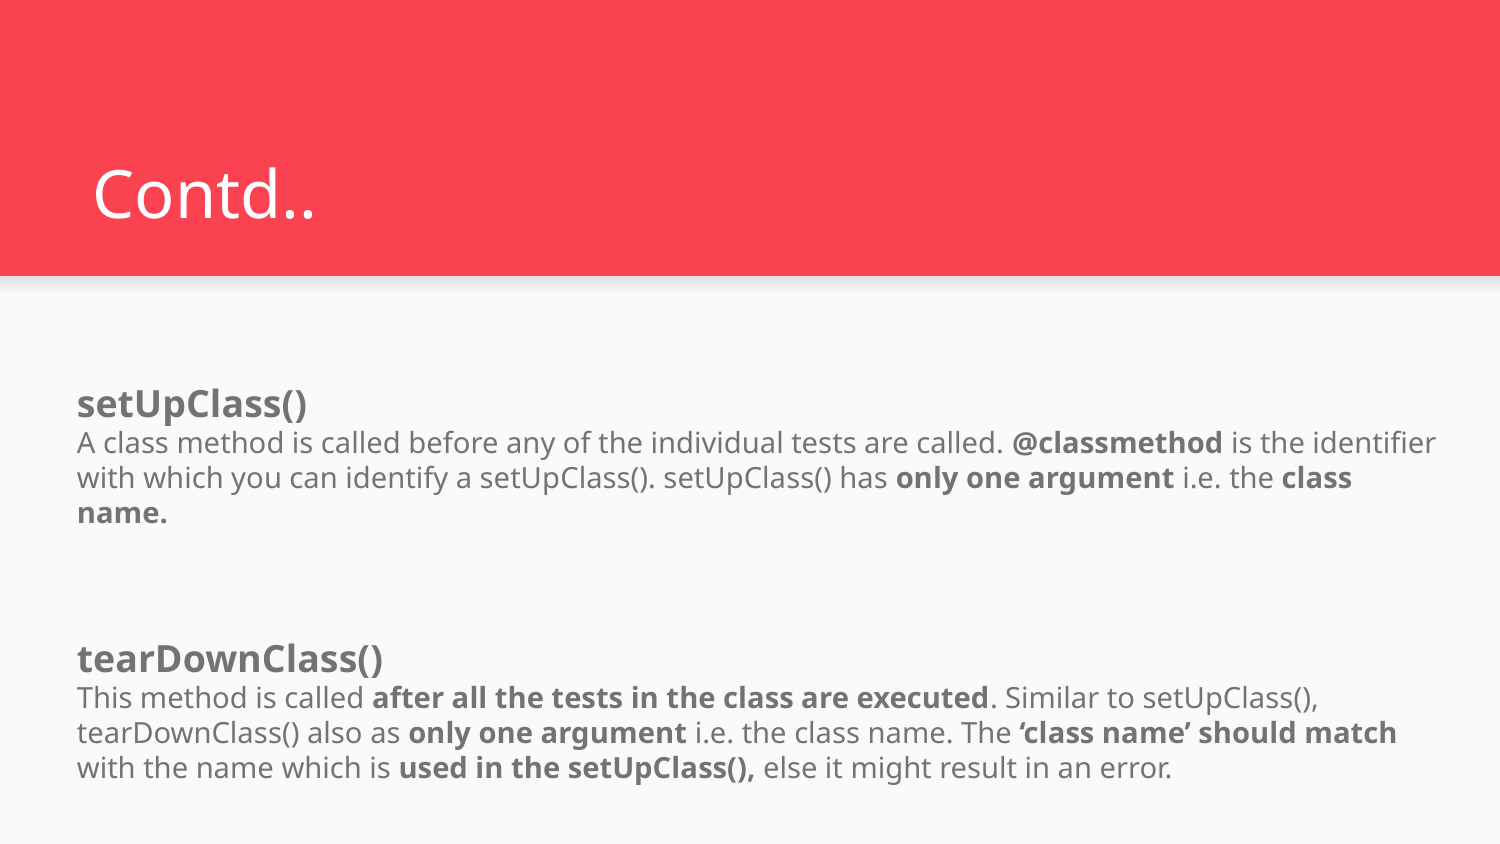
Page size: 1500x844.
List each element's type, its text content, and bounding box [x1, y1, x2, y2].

text_box setUpClass() A class method is called before any of the individual tests are called. @classmethod is the identifier with which you can identify a setUpClass(). setUpClass() has only one argument i.e. the class name. tearDownClass() This method is called after all the tests in the class are executed. Similar to setUpClass(), tearDownClass() also as only one argument i.e. the class name. The ‘class name’ should match with the name which is used in the setUpClass(), else it might result in an error. [61, 294, 1464, 796]
title Contd.. [77, 121, 1427, 248]
